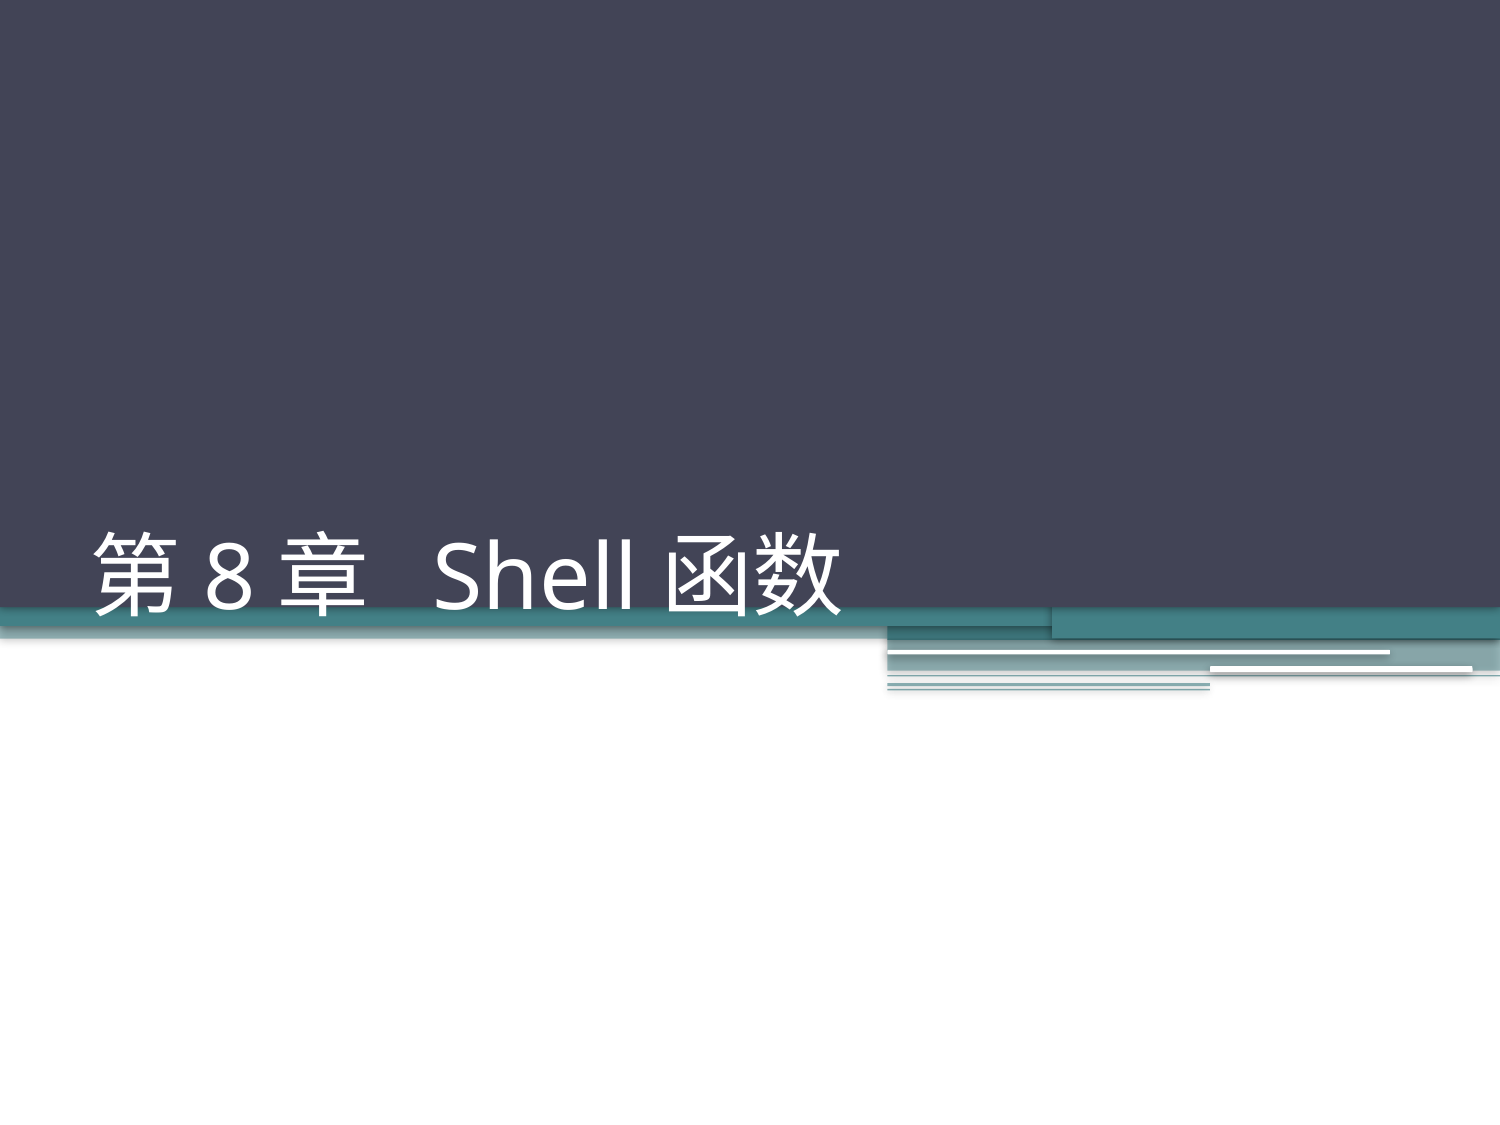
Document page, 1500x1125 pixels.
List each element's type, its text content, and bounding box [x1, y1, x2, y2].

title 第8章 Shell函数 [75, 394, 1463, 636]
